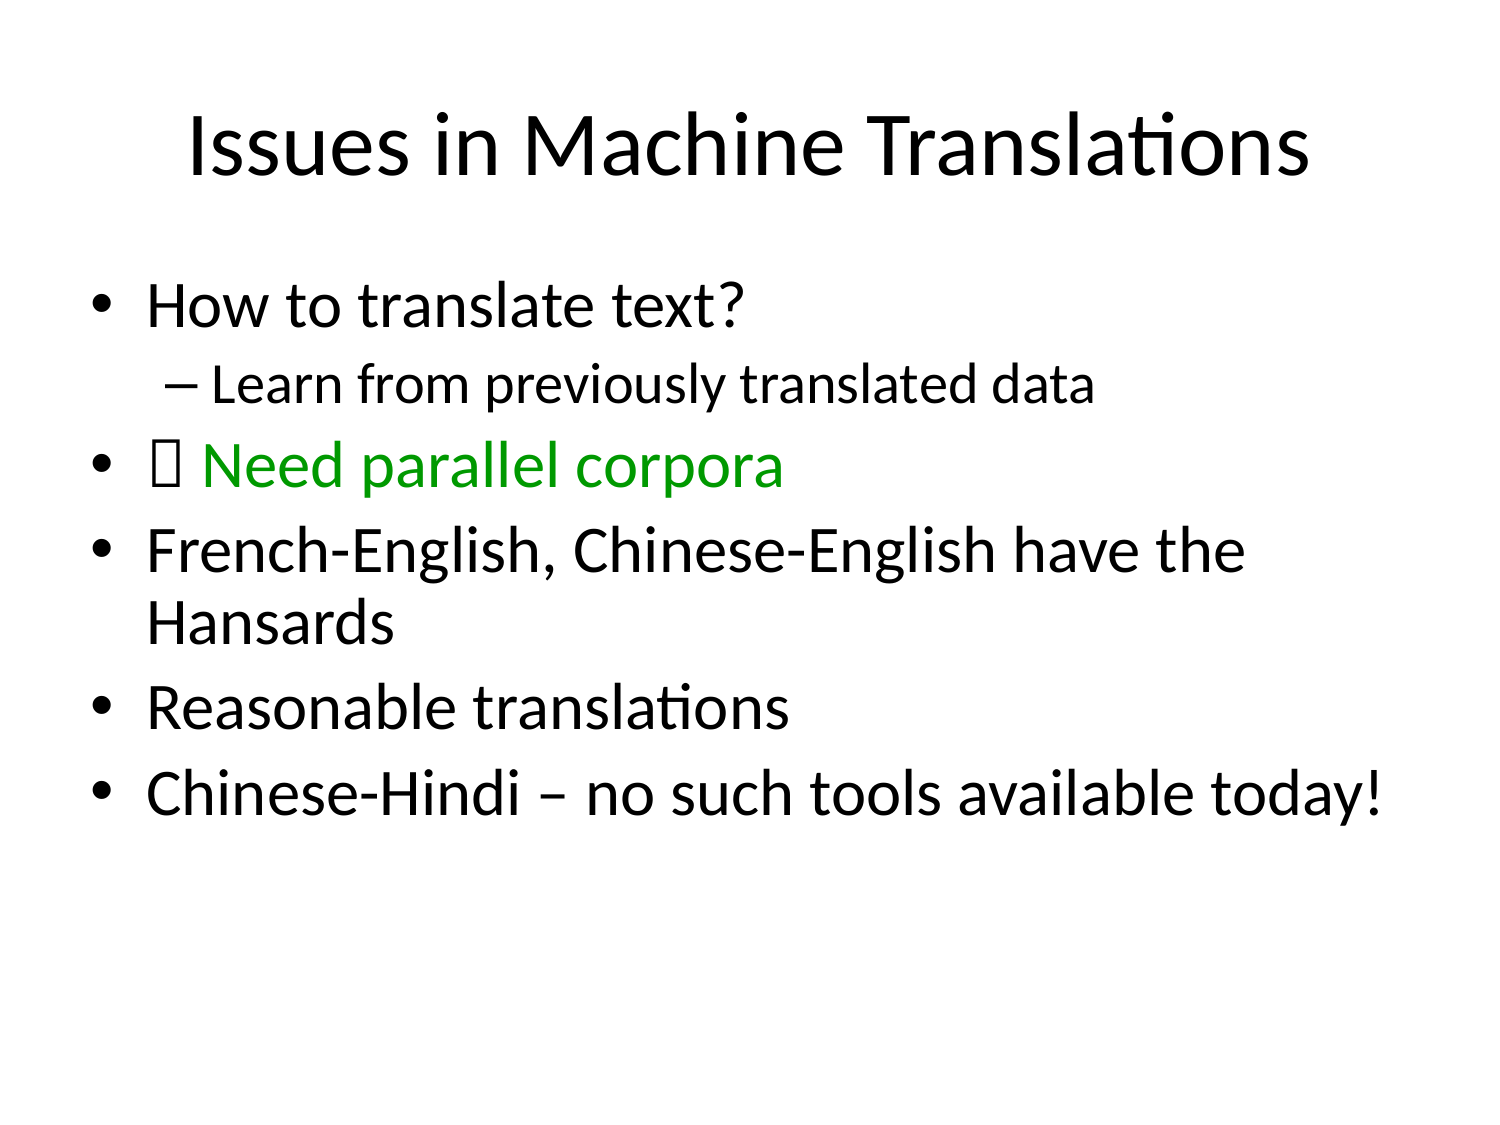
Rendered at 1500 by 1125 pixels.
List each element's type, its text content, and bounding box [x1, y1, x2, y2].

list How to translate text? Learn from previously translated data  Need parallel corpora French-English, Chinese-English have the Hansards Reasonable translations Chinese-Hindi – no such tools available today! [75, 262, 1425, 1005]
title Issues in Machine Translations [75, 45, 1425, 233]
